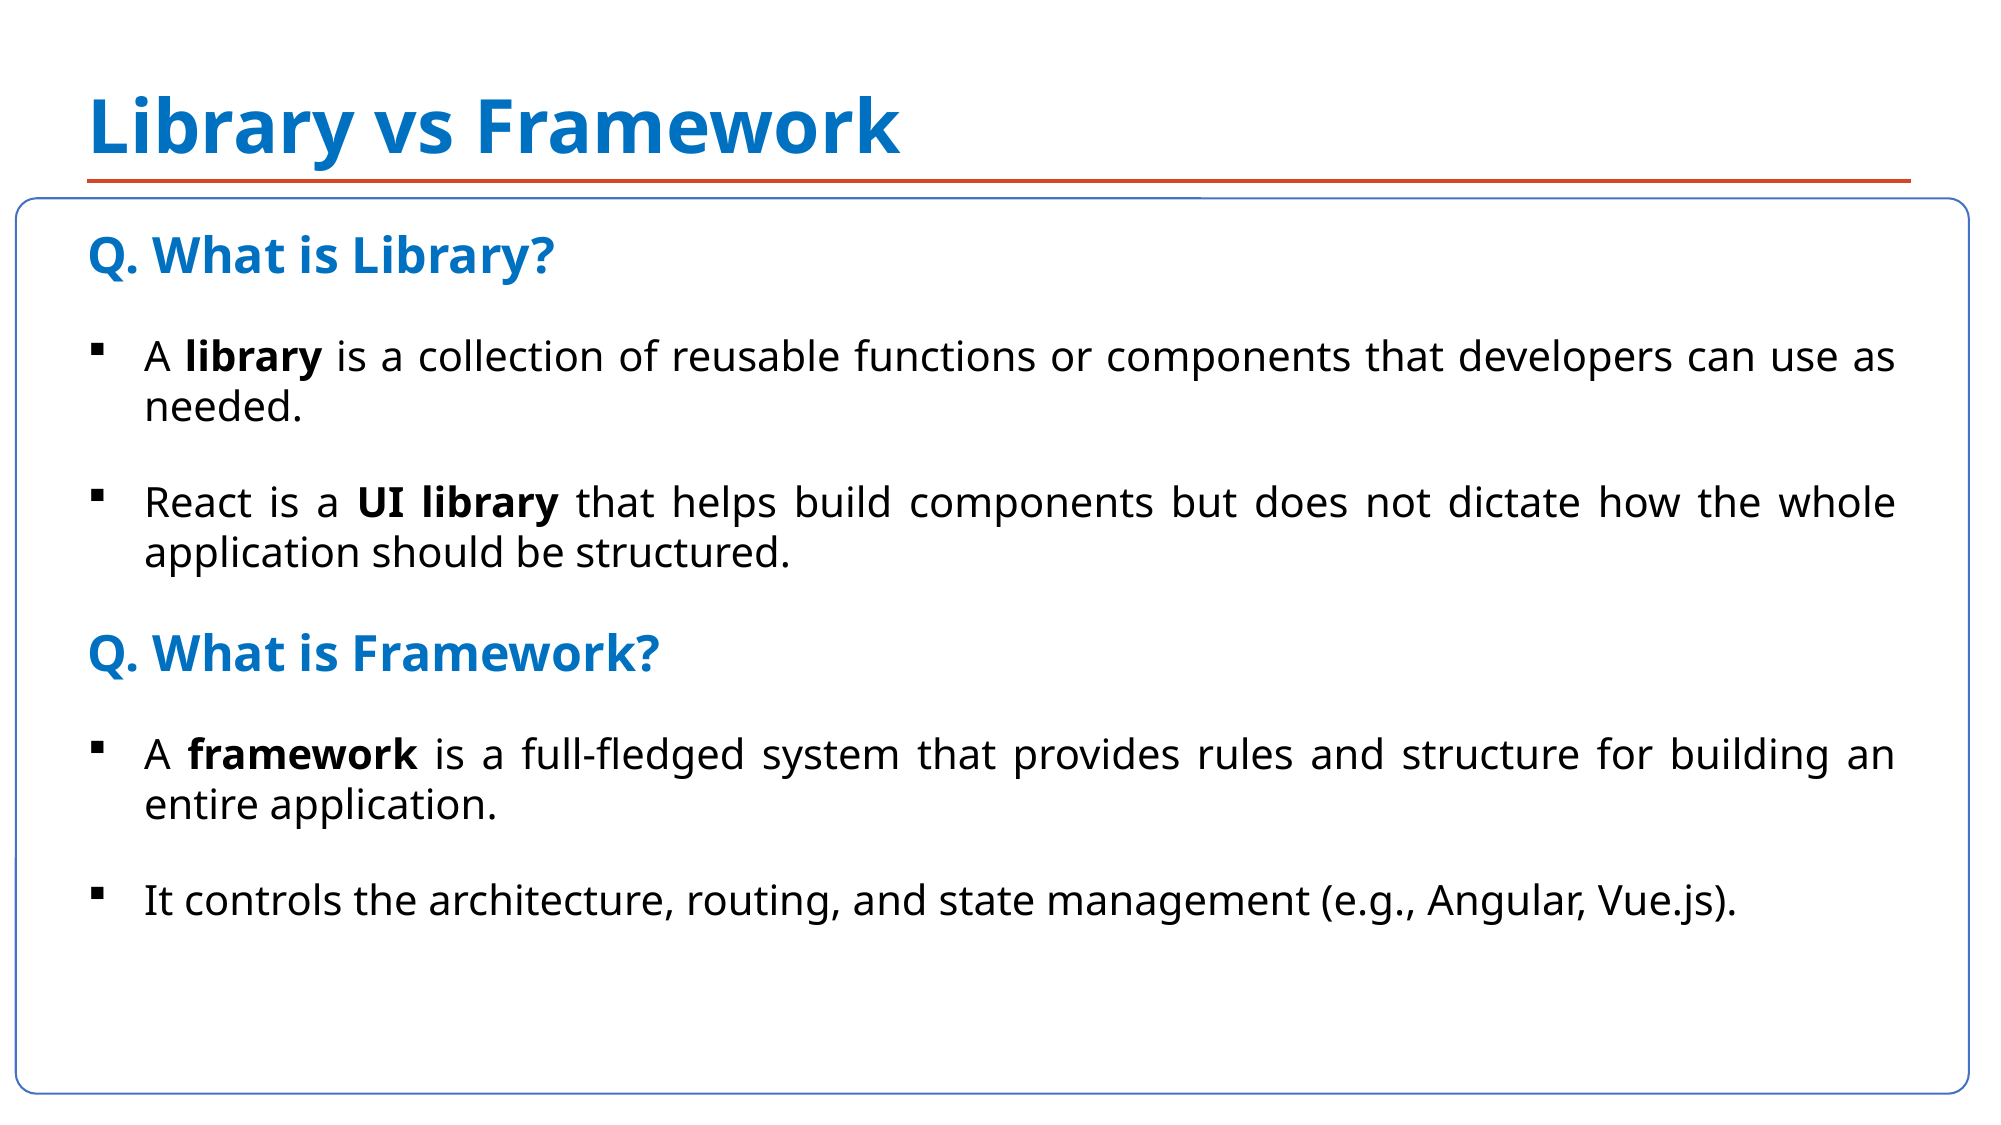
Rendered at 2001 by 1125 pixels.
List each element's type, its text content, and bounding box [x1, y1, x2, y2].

list Q. What is Library? A library is a collection of reusable functions or components that developers can use as needed. React is a UI library that helps build components but does not dictate how the whole application should be structured. Q. What is Framework? A framework is a full-fledged system that provides rules and structure for building an entire application. It controls the architecture, routing, and state management (e.g., Angular, Vue.js). [72, 216, 1912, 1077]
text_box [14, 197, 1970, 1095]
title Library vs Framework [72, 70, 1912, 163]
